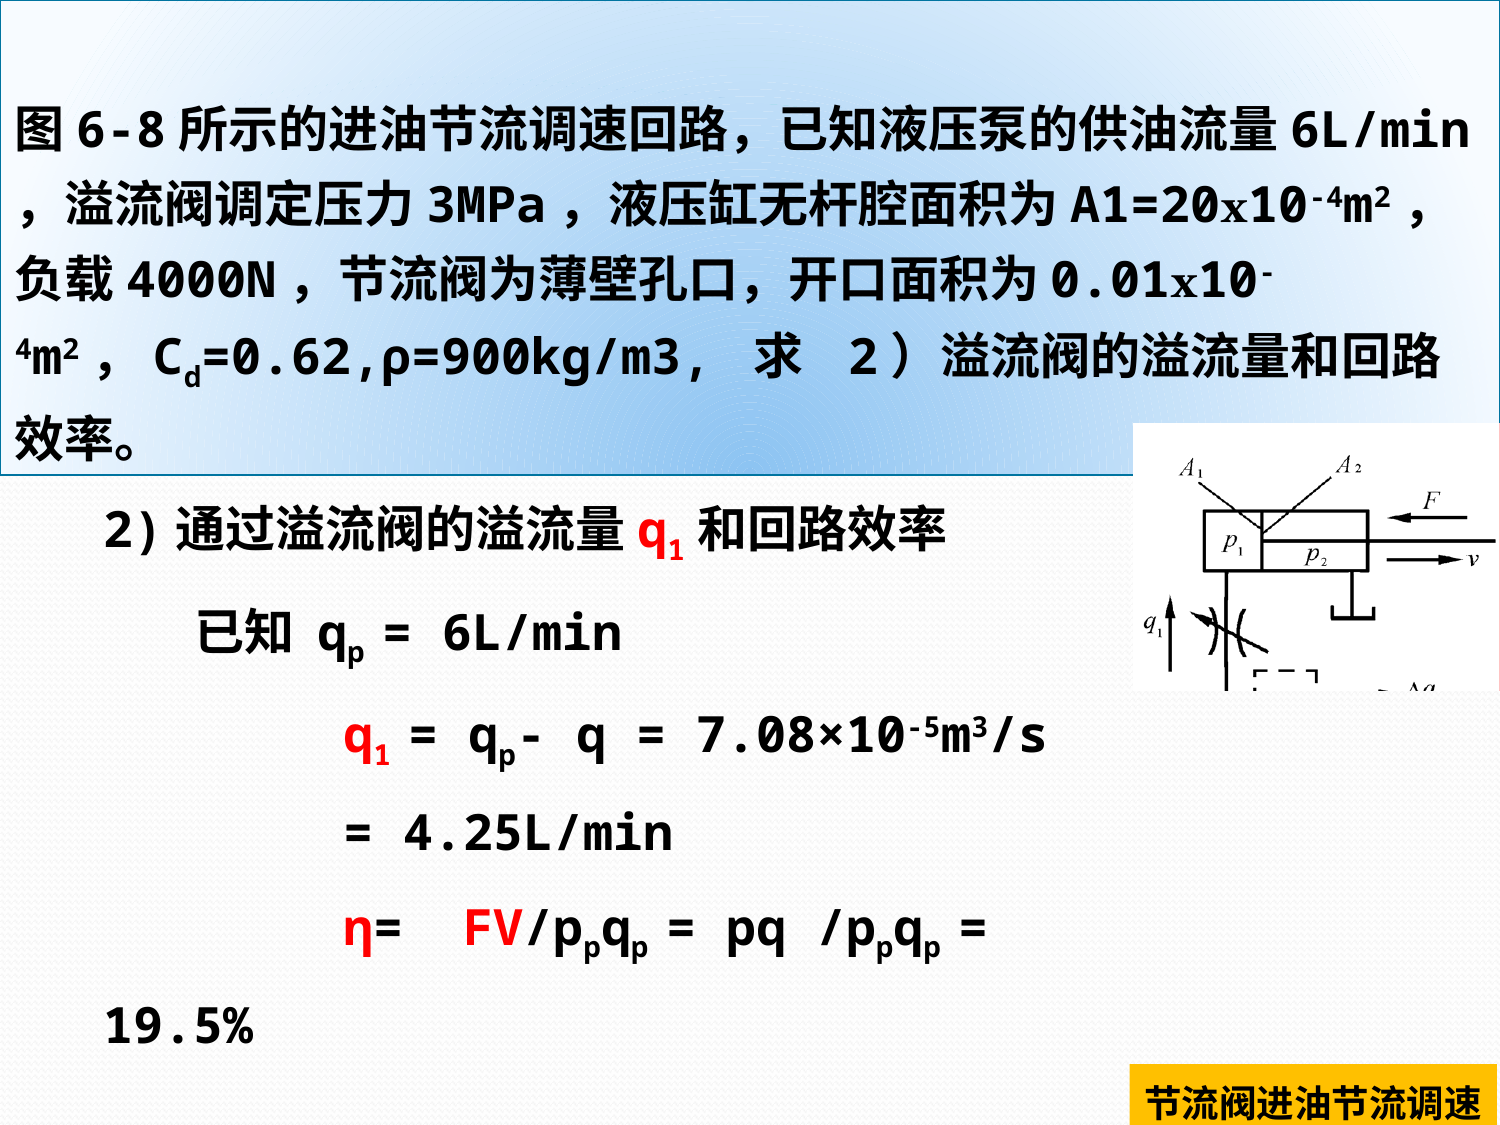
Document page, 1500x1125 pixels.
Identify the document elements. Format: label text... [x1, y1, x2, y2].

picture [1133, 423, 1500, 692]
text_box 图6-8所示的进油节流调速回路，已知液压泵的供油流量6L/min，溢流阀调定压力3MPa，液压缸无杆腔面积为A1=20ⅹ10-4m2，负载4000N，节流阀为薄壁孔口，开口面积为0.01ⅹ10-4m2，Cd=0.62,ρ=900kg/m3, 求 2）溢流阀的溢流量和回路效率。 [0, 0, 1500, 476]
text_box 节流阀进油节流调速 [1129, 1064, 1497, 1125]
text_box 2)通过溢流阀的溢流量q1和回路效率 已知 qp = 6L/min q1 = qp- q = 7.08×10-5m3/s = 4.25L/min η= FV/ppqp = pq /ppqp = 19.5% [88, 456, 1127, 1061]
